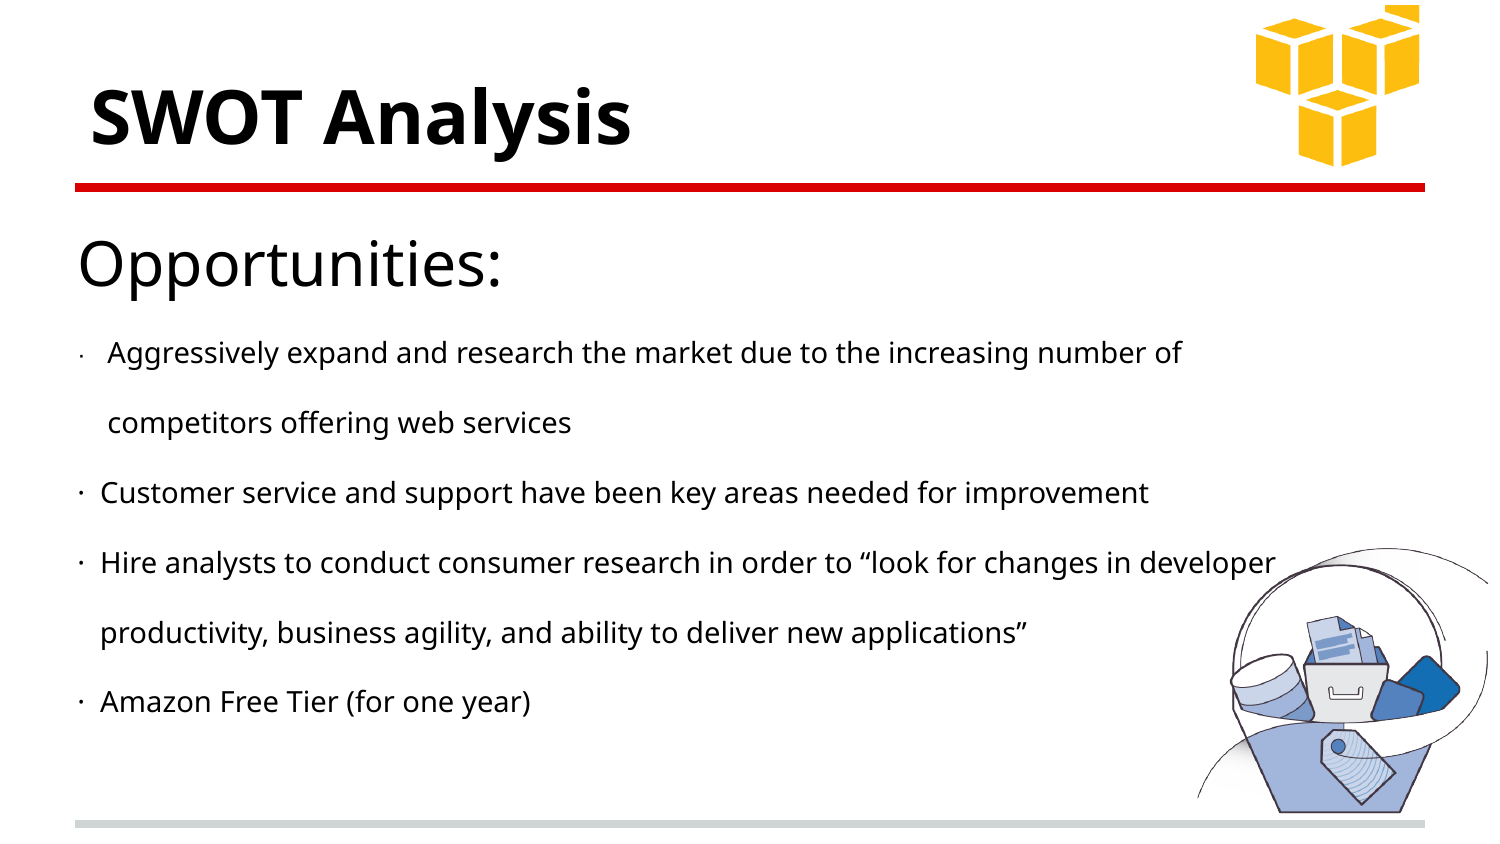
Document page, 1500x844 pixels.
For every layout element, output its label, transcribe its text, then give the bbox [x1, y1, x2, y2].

title SWOT Analysis [75, 33, 1251, 171]
picture [1256, 5, 1426, 175]
picture [1188, 545, 1493, 822]
list Opportunities: · Aggressively expand and research the market due to the increasing number of competitors offering web services · Customer service and support have been key areas needed for improvement · Hire analysts to conduct consumer research in order to “look for changes in developer productivity, business agility, and ability to deliver new applications” · Amazon Free Tier (for one year) [62, 171, 1413, 783]
